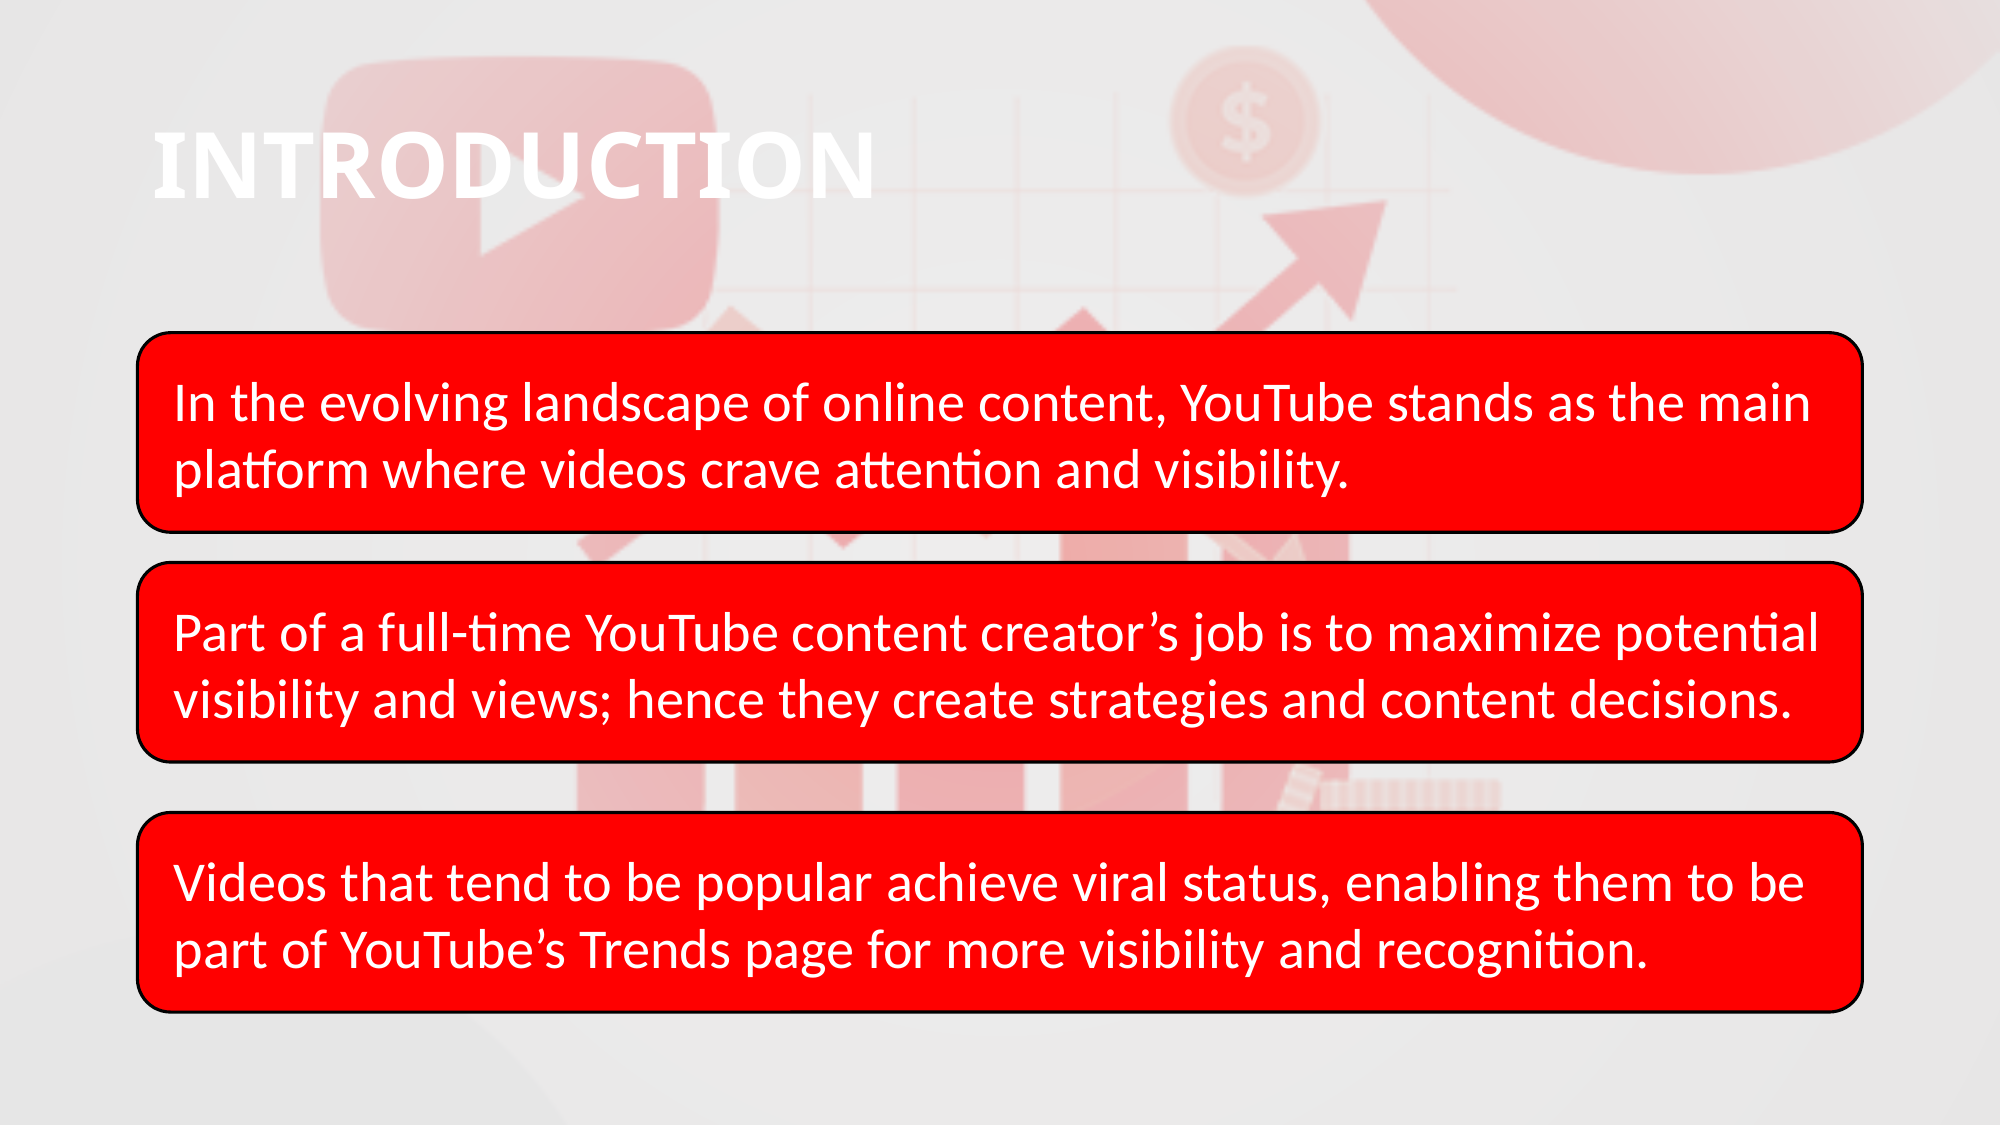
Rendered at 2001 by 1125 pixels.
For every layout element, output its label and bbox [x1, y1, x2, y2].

picture [0, 0, 2000, 1125]
text_box [137, 305, 1863, 1020]
